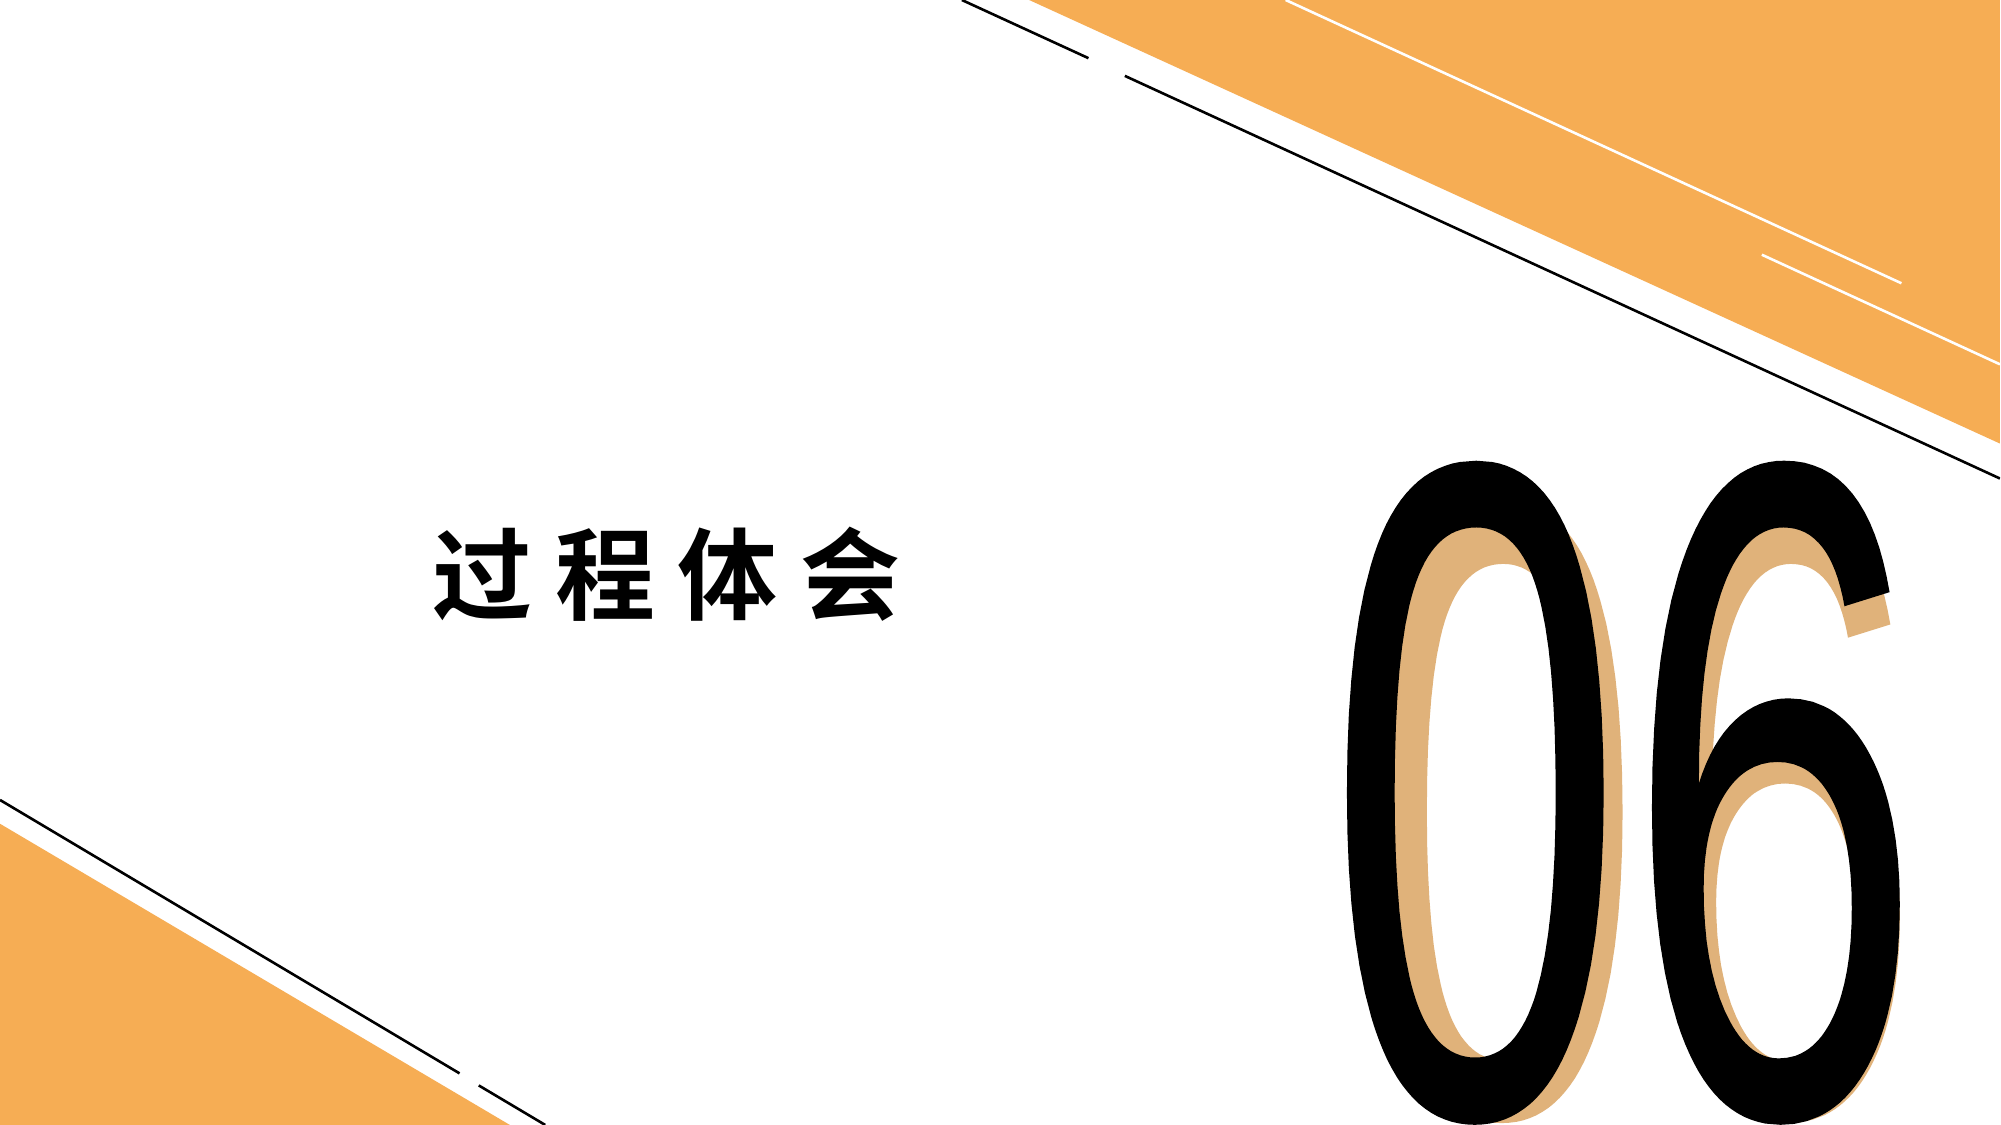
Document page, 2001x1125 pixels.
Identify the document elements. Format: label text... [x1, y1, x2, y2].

title 过 程 体 会 [417, 460, 1162, 660]
